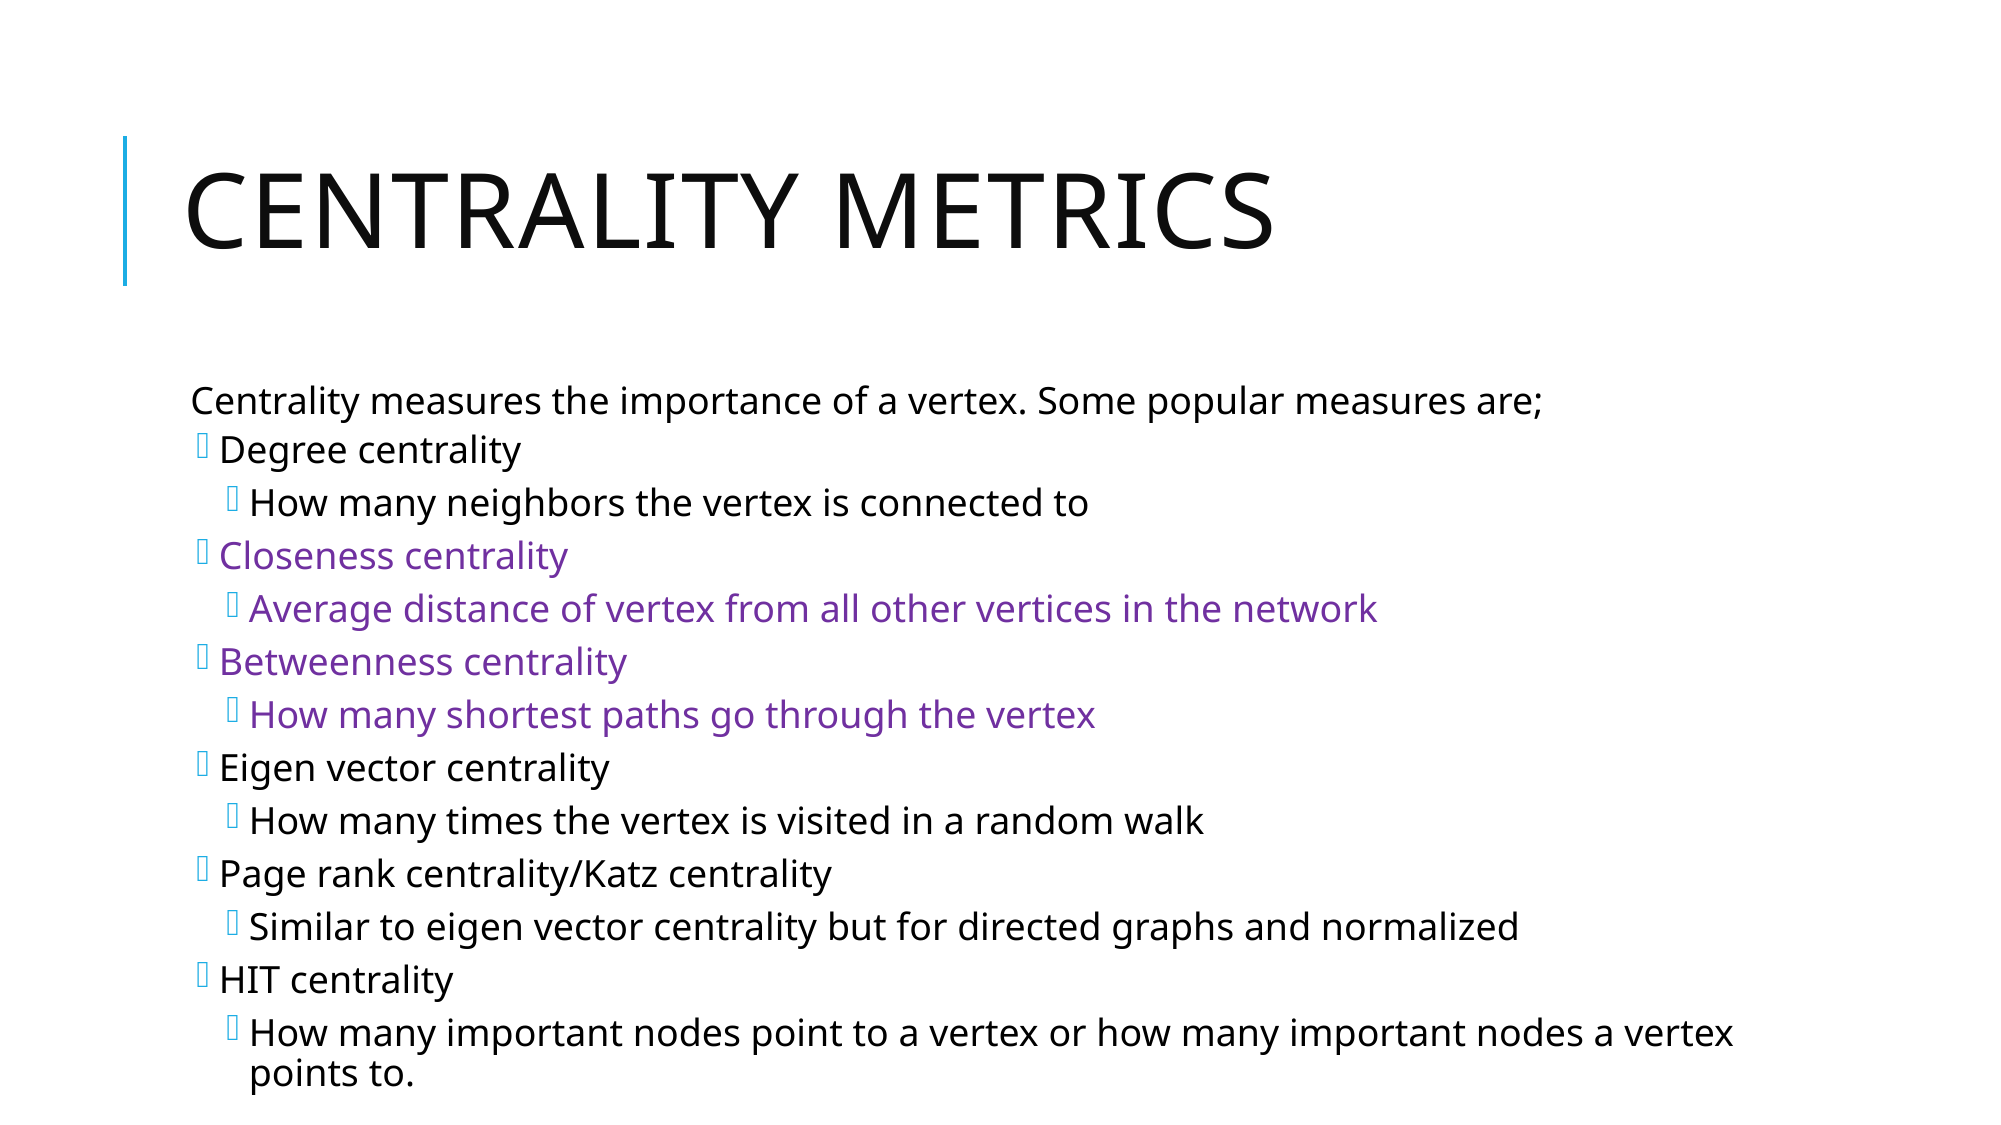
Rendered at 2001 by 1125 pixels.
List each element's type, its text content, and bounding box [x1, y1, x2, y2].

list Centrality measures the importance of a vertex. Some popular measures are; Degree centrality How many neighbors the vertex is connected to Closeness centrality Average distance of vertex from all other vertices in the network Betweenness centrality How many shortest paths go through the vertex Eigen vector centrality How many times the vertex is visited in a random walk Page rank centrality/Katz centrality Similar to eigen vector centrality but for directed graphs and normalized HIT centrality How many important nodes point to a vertex or how many important nodes a vertex points to. [168, 375, 1763, 1035]
title CENTRALITY METRICS [168, 96, 1763, 342]
